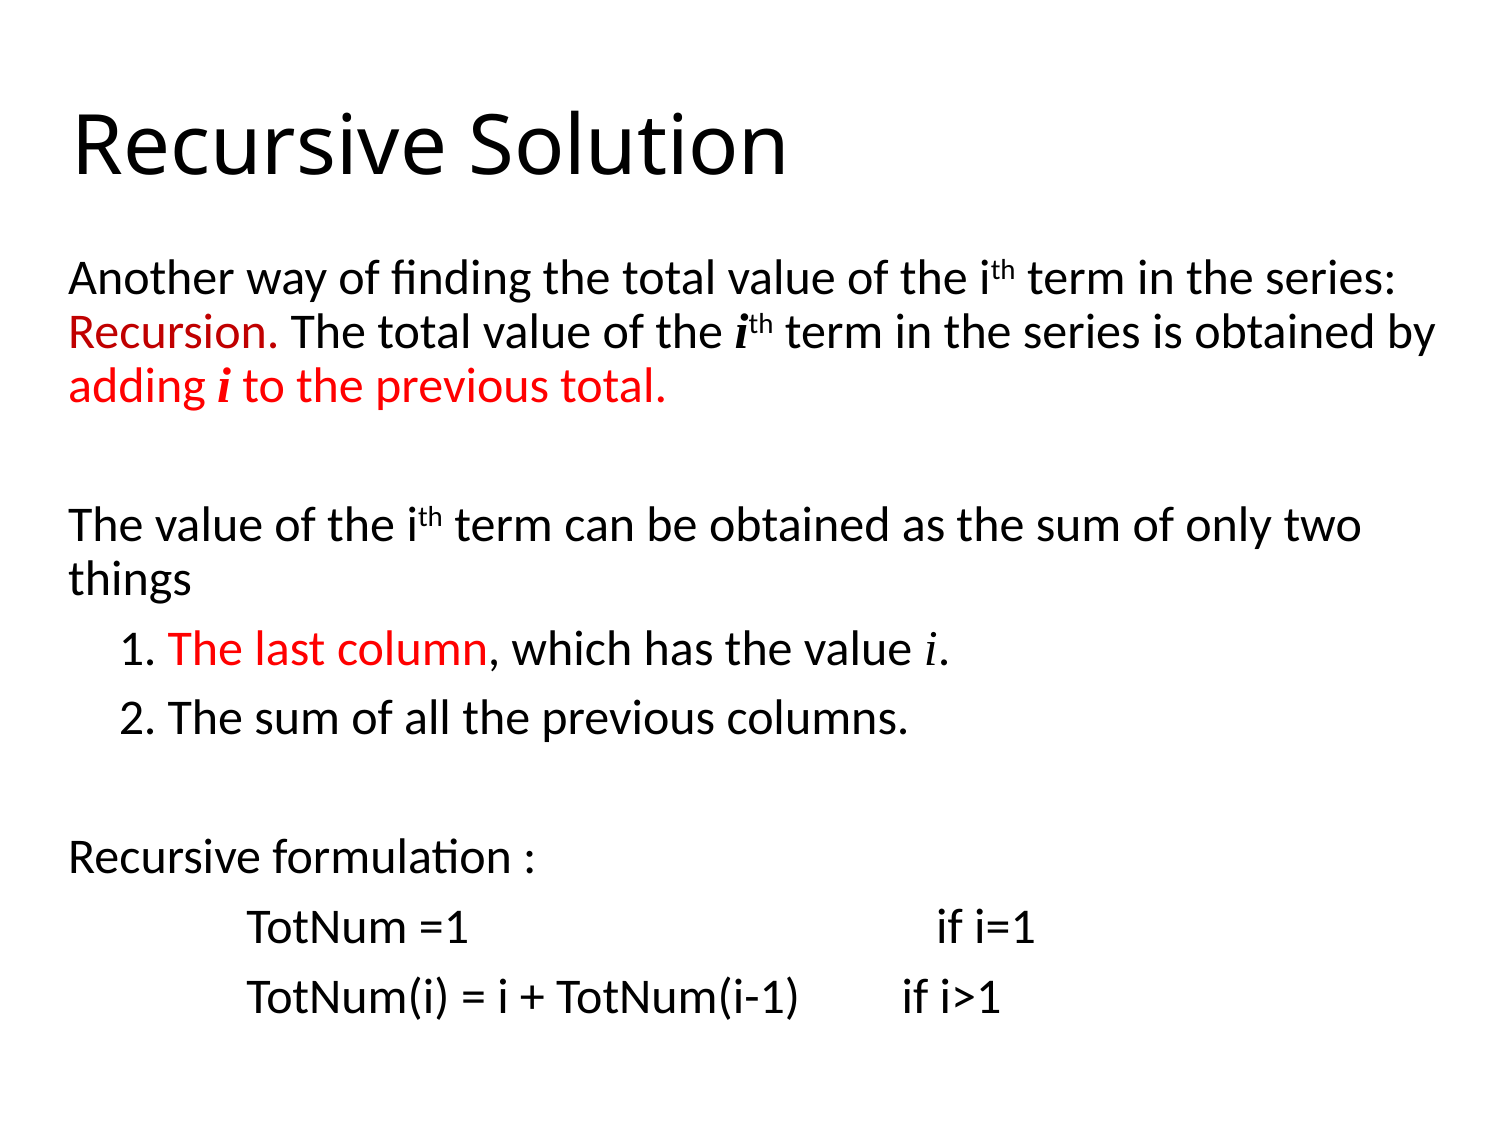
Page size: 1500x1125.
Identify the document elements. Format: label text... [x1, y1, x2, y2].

list Another way of finding the total value of the ith term in the series: Recursion. The total value of the ith term in the series is obtained by adding i to the previous total. The value of the ith term can be obtained as the sum of only two things 1. The last column, which has the value i. 2. The sum of all the previous columns. Recursive formulation : TotNum =1 if i=1 TotNum(i) = i + TotNum(i-1) if i>1 [53, 243, 1459, 1083]
title Recursive Solution [56, 38, 1351, 243]
